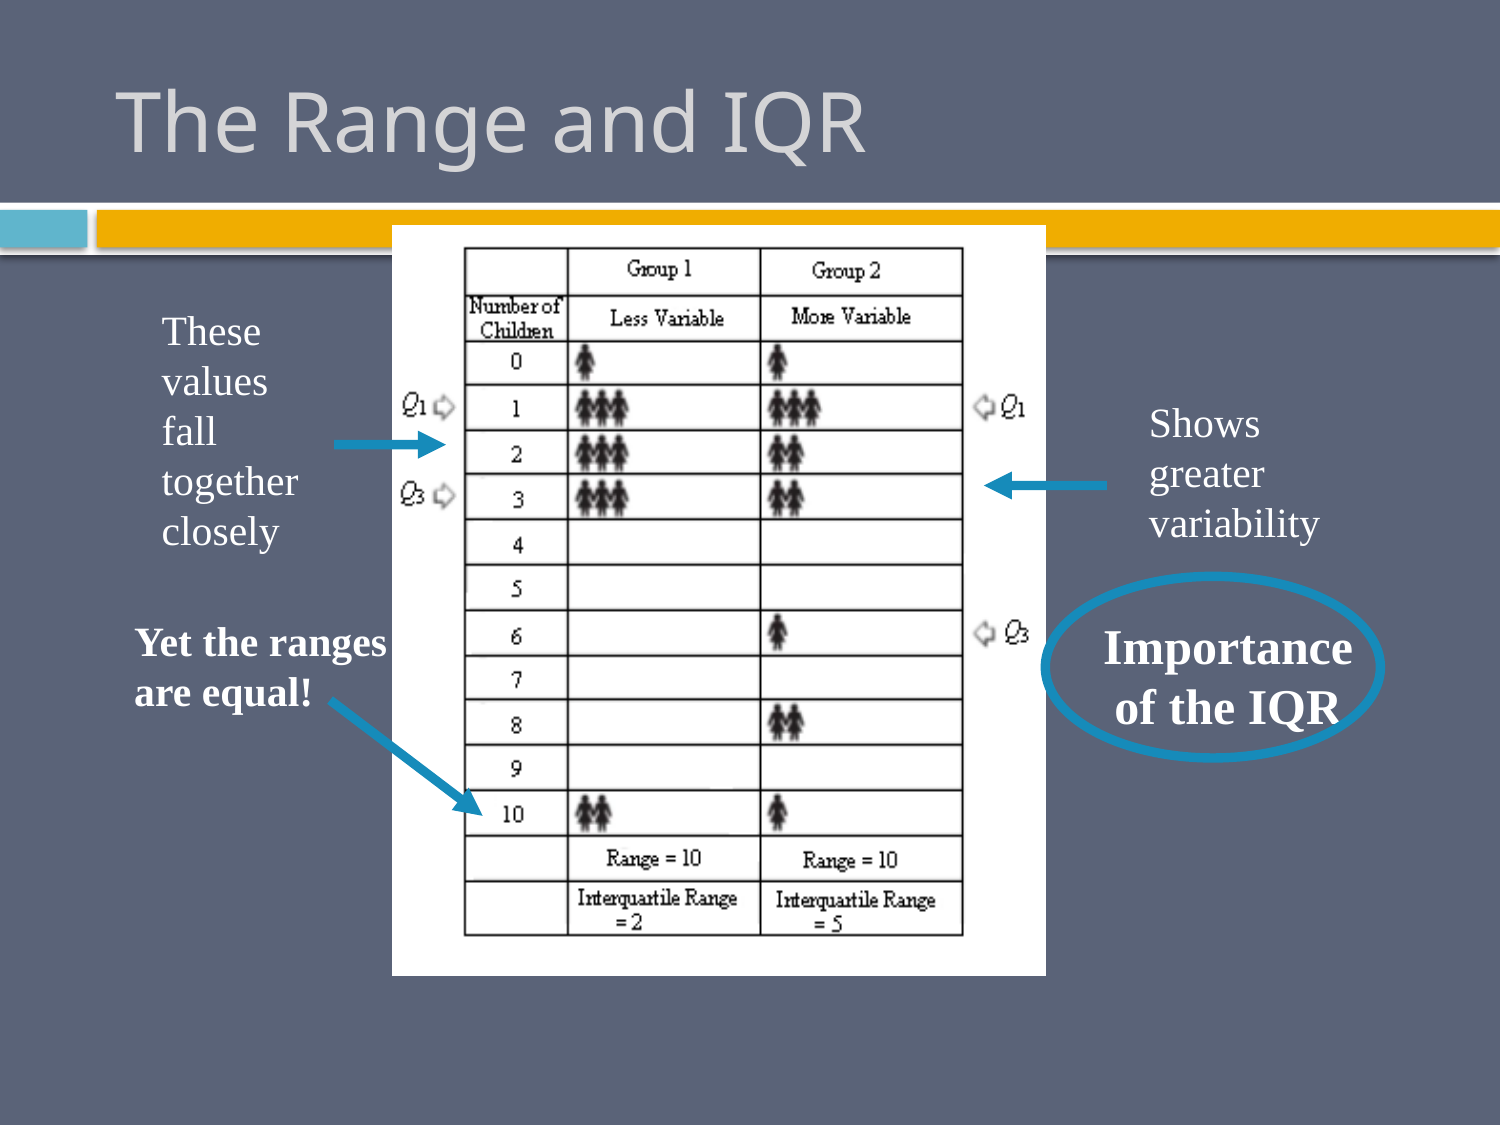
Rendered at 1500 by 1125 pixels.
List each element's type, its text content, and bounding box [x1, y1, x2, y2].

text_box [119, 224, 1381, 977]
title The Range and IQR [100, 37, 1439, 201]
